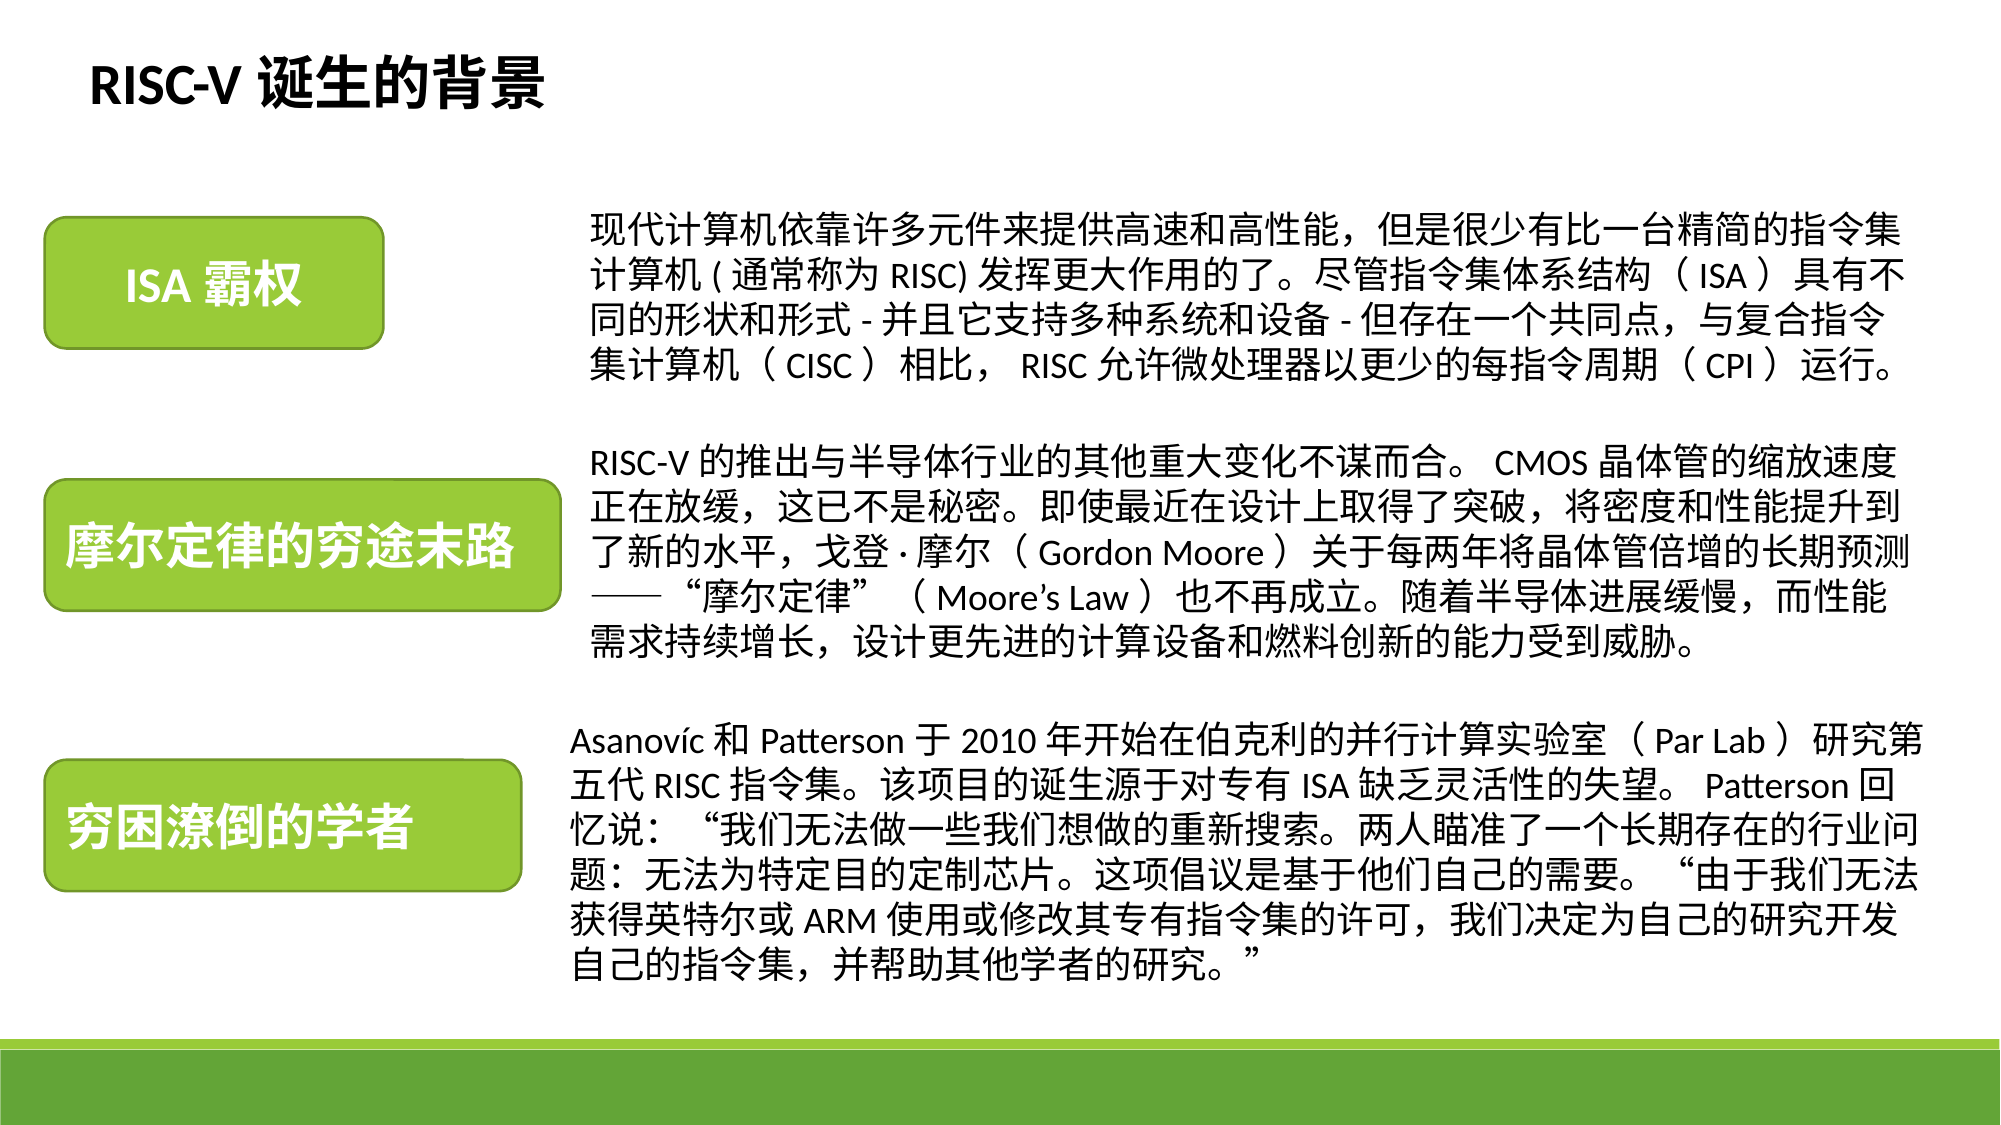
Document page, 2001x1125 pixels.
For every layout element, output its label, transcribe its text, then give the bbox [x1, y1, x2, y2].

text_box RISC-V的推出与半导体行业的其他重大变化不谋而合。CMOS晶体管的缩放速度正在放缓，这已不是秘密。即使最近在设计上取得了突破，将密度和性能提升到了新的水平，戈登·摩尔（Gordon Moore）关于每两年将晶体管倍增的长期预测——“摩尔定律”（Moore’s Law）也不再成立。随着半导体进展缓慢，而性能需求持续增长，设计更先进的计算设备和燃料创新的能力受到威胁。 [574, 430, 1940, 671]
text_box ISA霸权 [43, 215, 385, 350]
text_box Asanovíc和Patterson于2010年开始在伯克利的并行计算实验室（Par Lab）研究第五代RISC指令集。该项目的诞生源于对专有ISA缺乏灵活性的失望。Patterson回忆说：“我们无法做一些我们想做的重新搜索。两人瞄准了一个长期存在的行业问题：无法为特定目的定制芯片。这项倡议是基于他们自己的需要。“由于我们无法获得英特尔或ARM使用或修改其专有指令集的许可，我们决定为自己的研究开发自己的指令集，并帮助其他学者的研究。” [555, 708, 1948, 994]
text_box 现代计算机依靠许多元件来提供高速和高性能，但是很少有比一台精简的指令集计算机(通常称为RISC)发挥更大作用的了。尽管指令集体系结构（ISA）具有不同的形状和形式-并且它支持多种系统和设备-但存在一个共同点，与复合指令集计算机（CISC）相比，RISC允许微处理器以更少的每指令周期（CPI）运行。 [574, 198, 1928, 394]
text_box 摩尔定律的穷途末路 [43, 478, 562, 613]
text_box RISC-V诞生的背景 [74, 38, 1075, 124]
text_box 穷困潦倒的学者 [43, 758, 523, 893]
